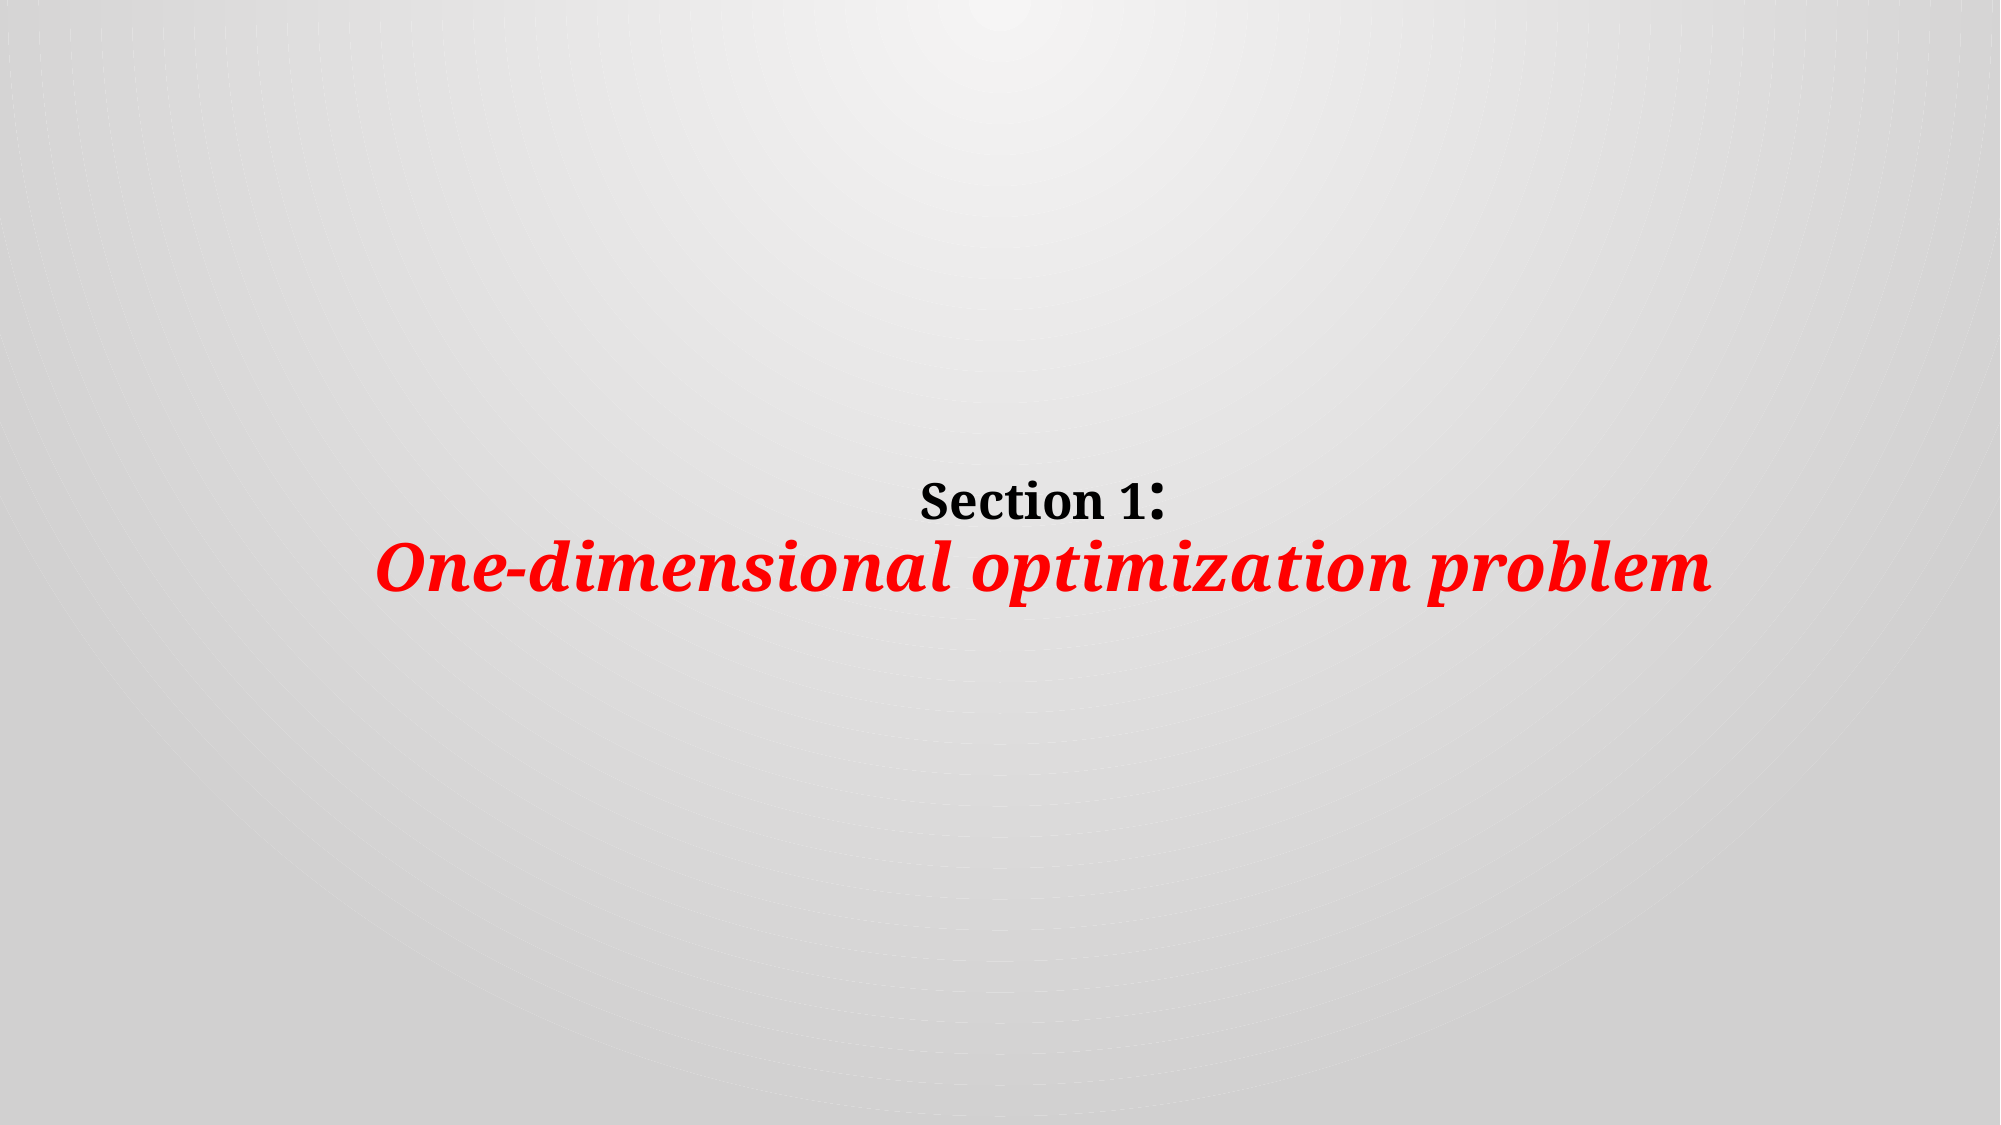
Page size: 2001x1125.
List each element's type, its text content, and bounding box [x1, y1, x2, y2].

title Section 1: One-dimensional optimization problem [263, 441, 1825, 614]
